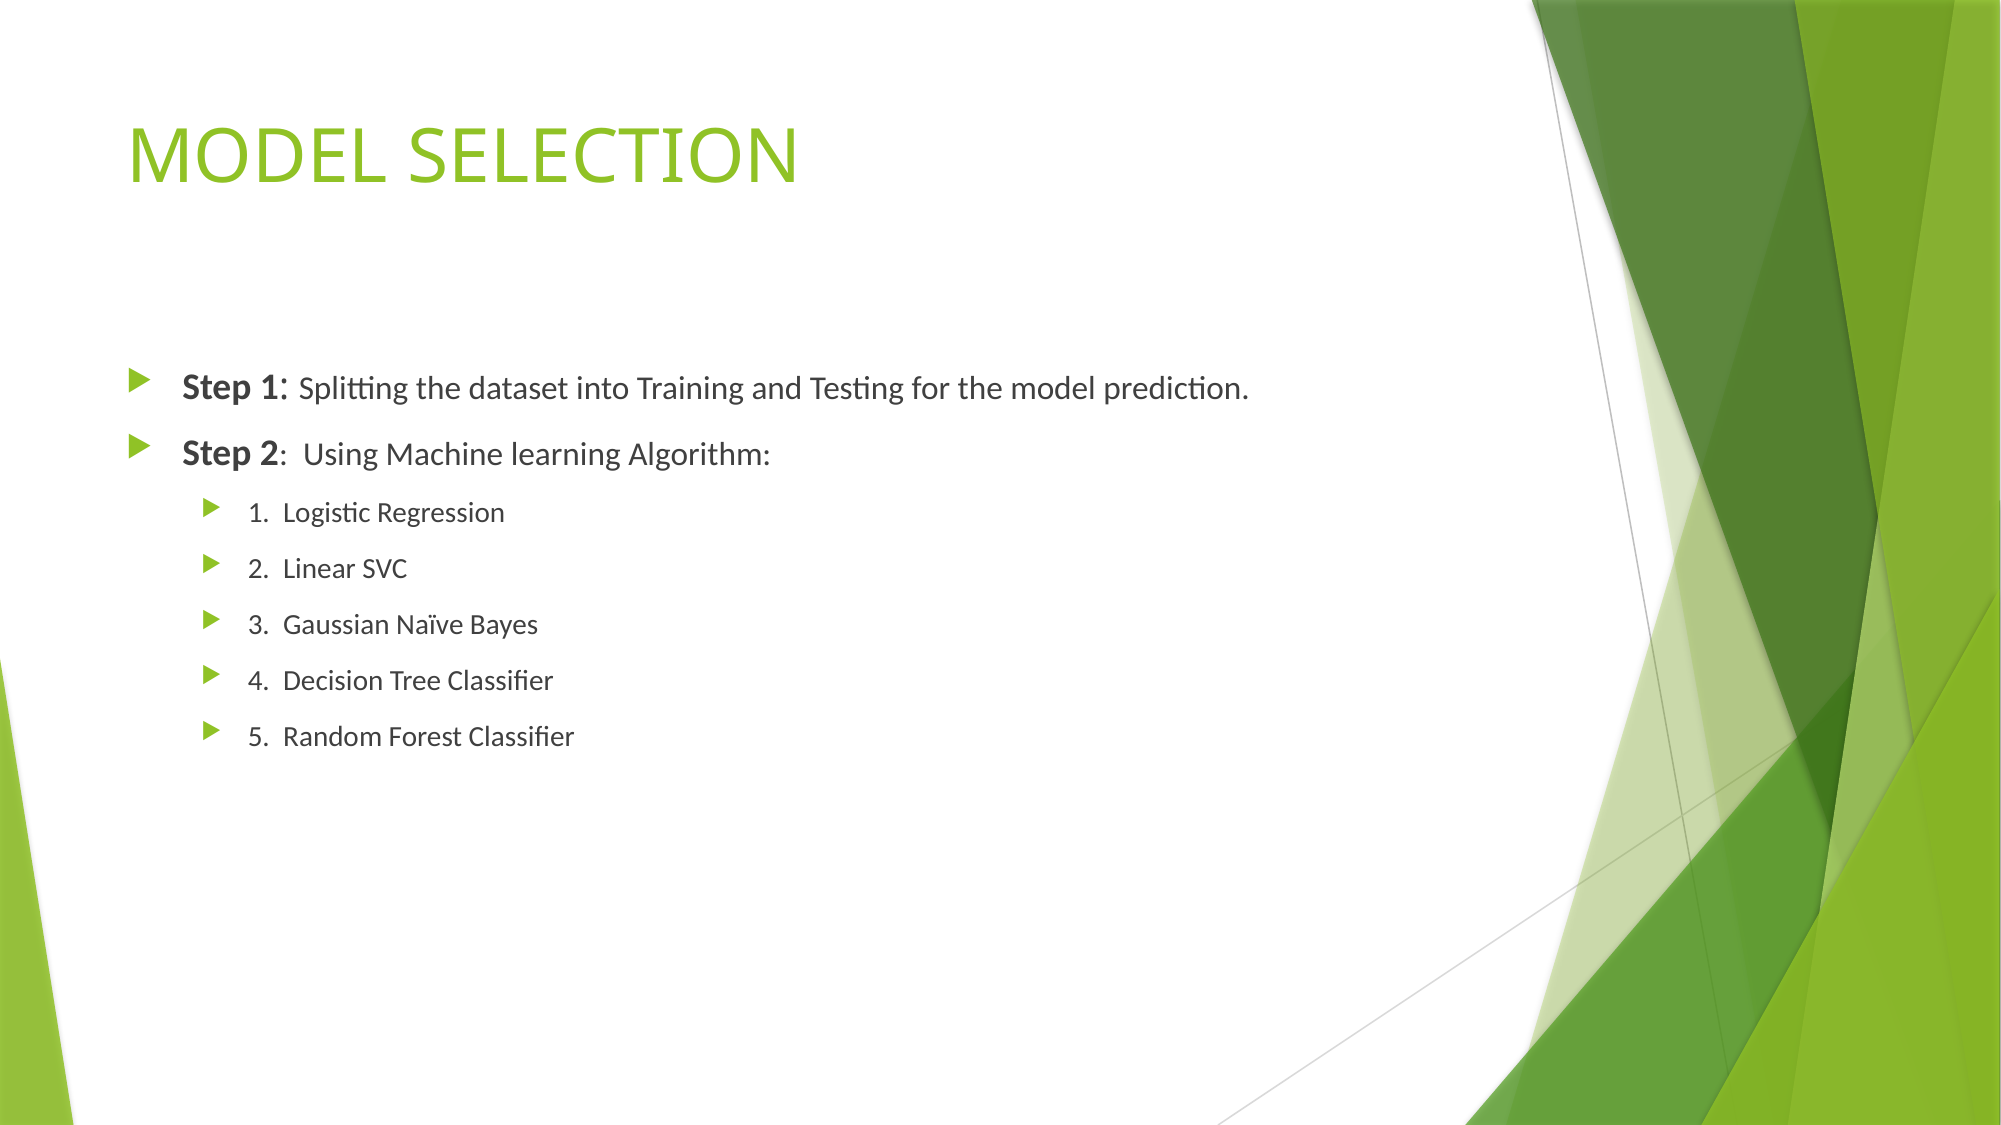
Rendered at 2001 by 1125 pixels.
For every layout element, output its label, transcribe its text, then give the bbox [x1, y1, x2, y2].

list Step 1: Splitting the dataset into Training and Testing for the model prediction. Step 2: Using Machine learning Algorithm: 1. Logistic Regression 2. Linear SVC 3. Gaussian Naïve Bayes 4. Decision Tree Classifier 5. Random Forest Classifier [111, 354, 1522, 992]
title MODEL SELECTION [111, 99, 1522, 317]
